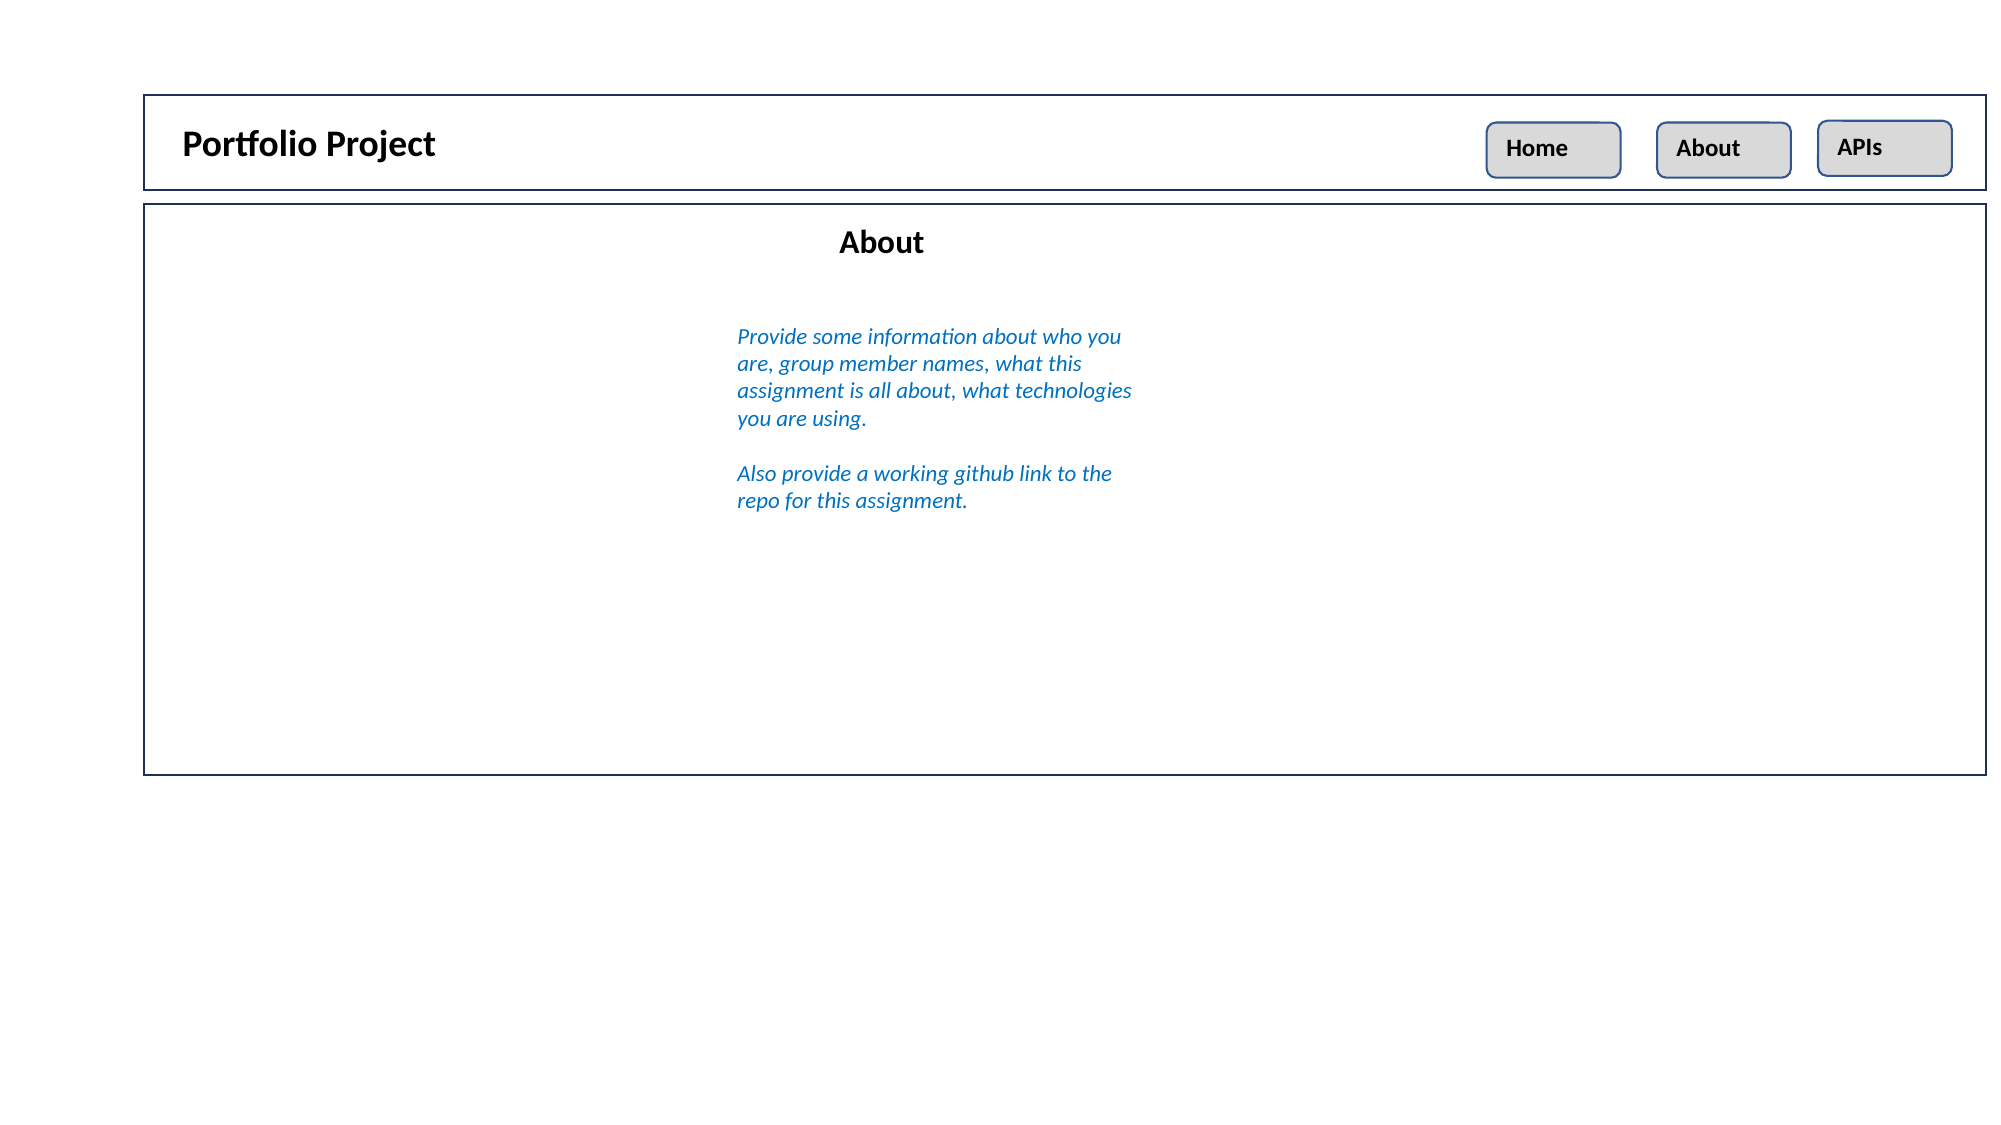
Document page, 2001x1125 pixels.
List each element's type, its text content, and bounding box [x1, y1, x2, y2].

text_box [1816, 119, 1953, 177]
text_box Provide some information about who you are, group member names, what this assignment is all about, what technologies you are using. Also provide a working github link to the repo for this assignment. [722, 313, 1157, 521]
text_box About [1661, 124, 1756, 170]
text_box APIs [1822, 122, 1898, 168]
text_box Portfolio Project [167, 112, 564, 172]
text_box Home [1491, 124, 1584, 170]
text_box [143, 203, 1987, 776]
text_box [143, 94, 1987, 191]
text_box [1655, 121, 1792, 179]
text_box About [824, 213, 1088, 268]
text_box [1485, 121, 1622, 179]
